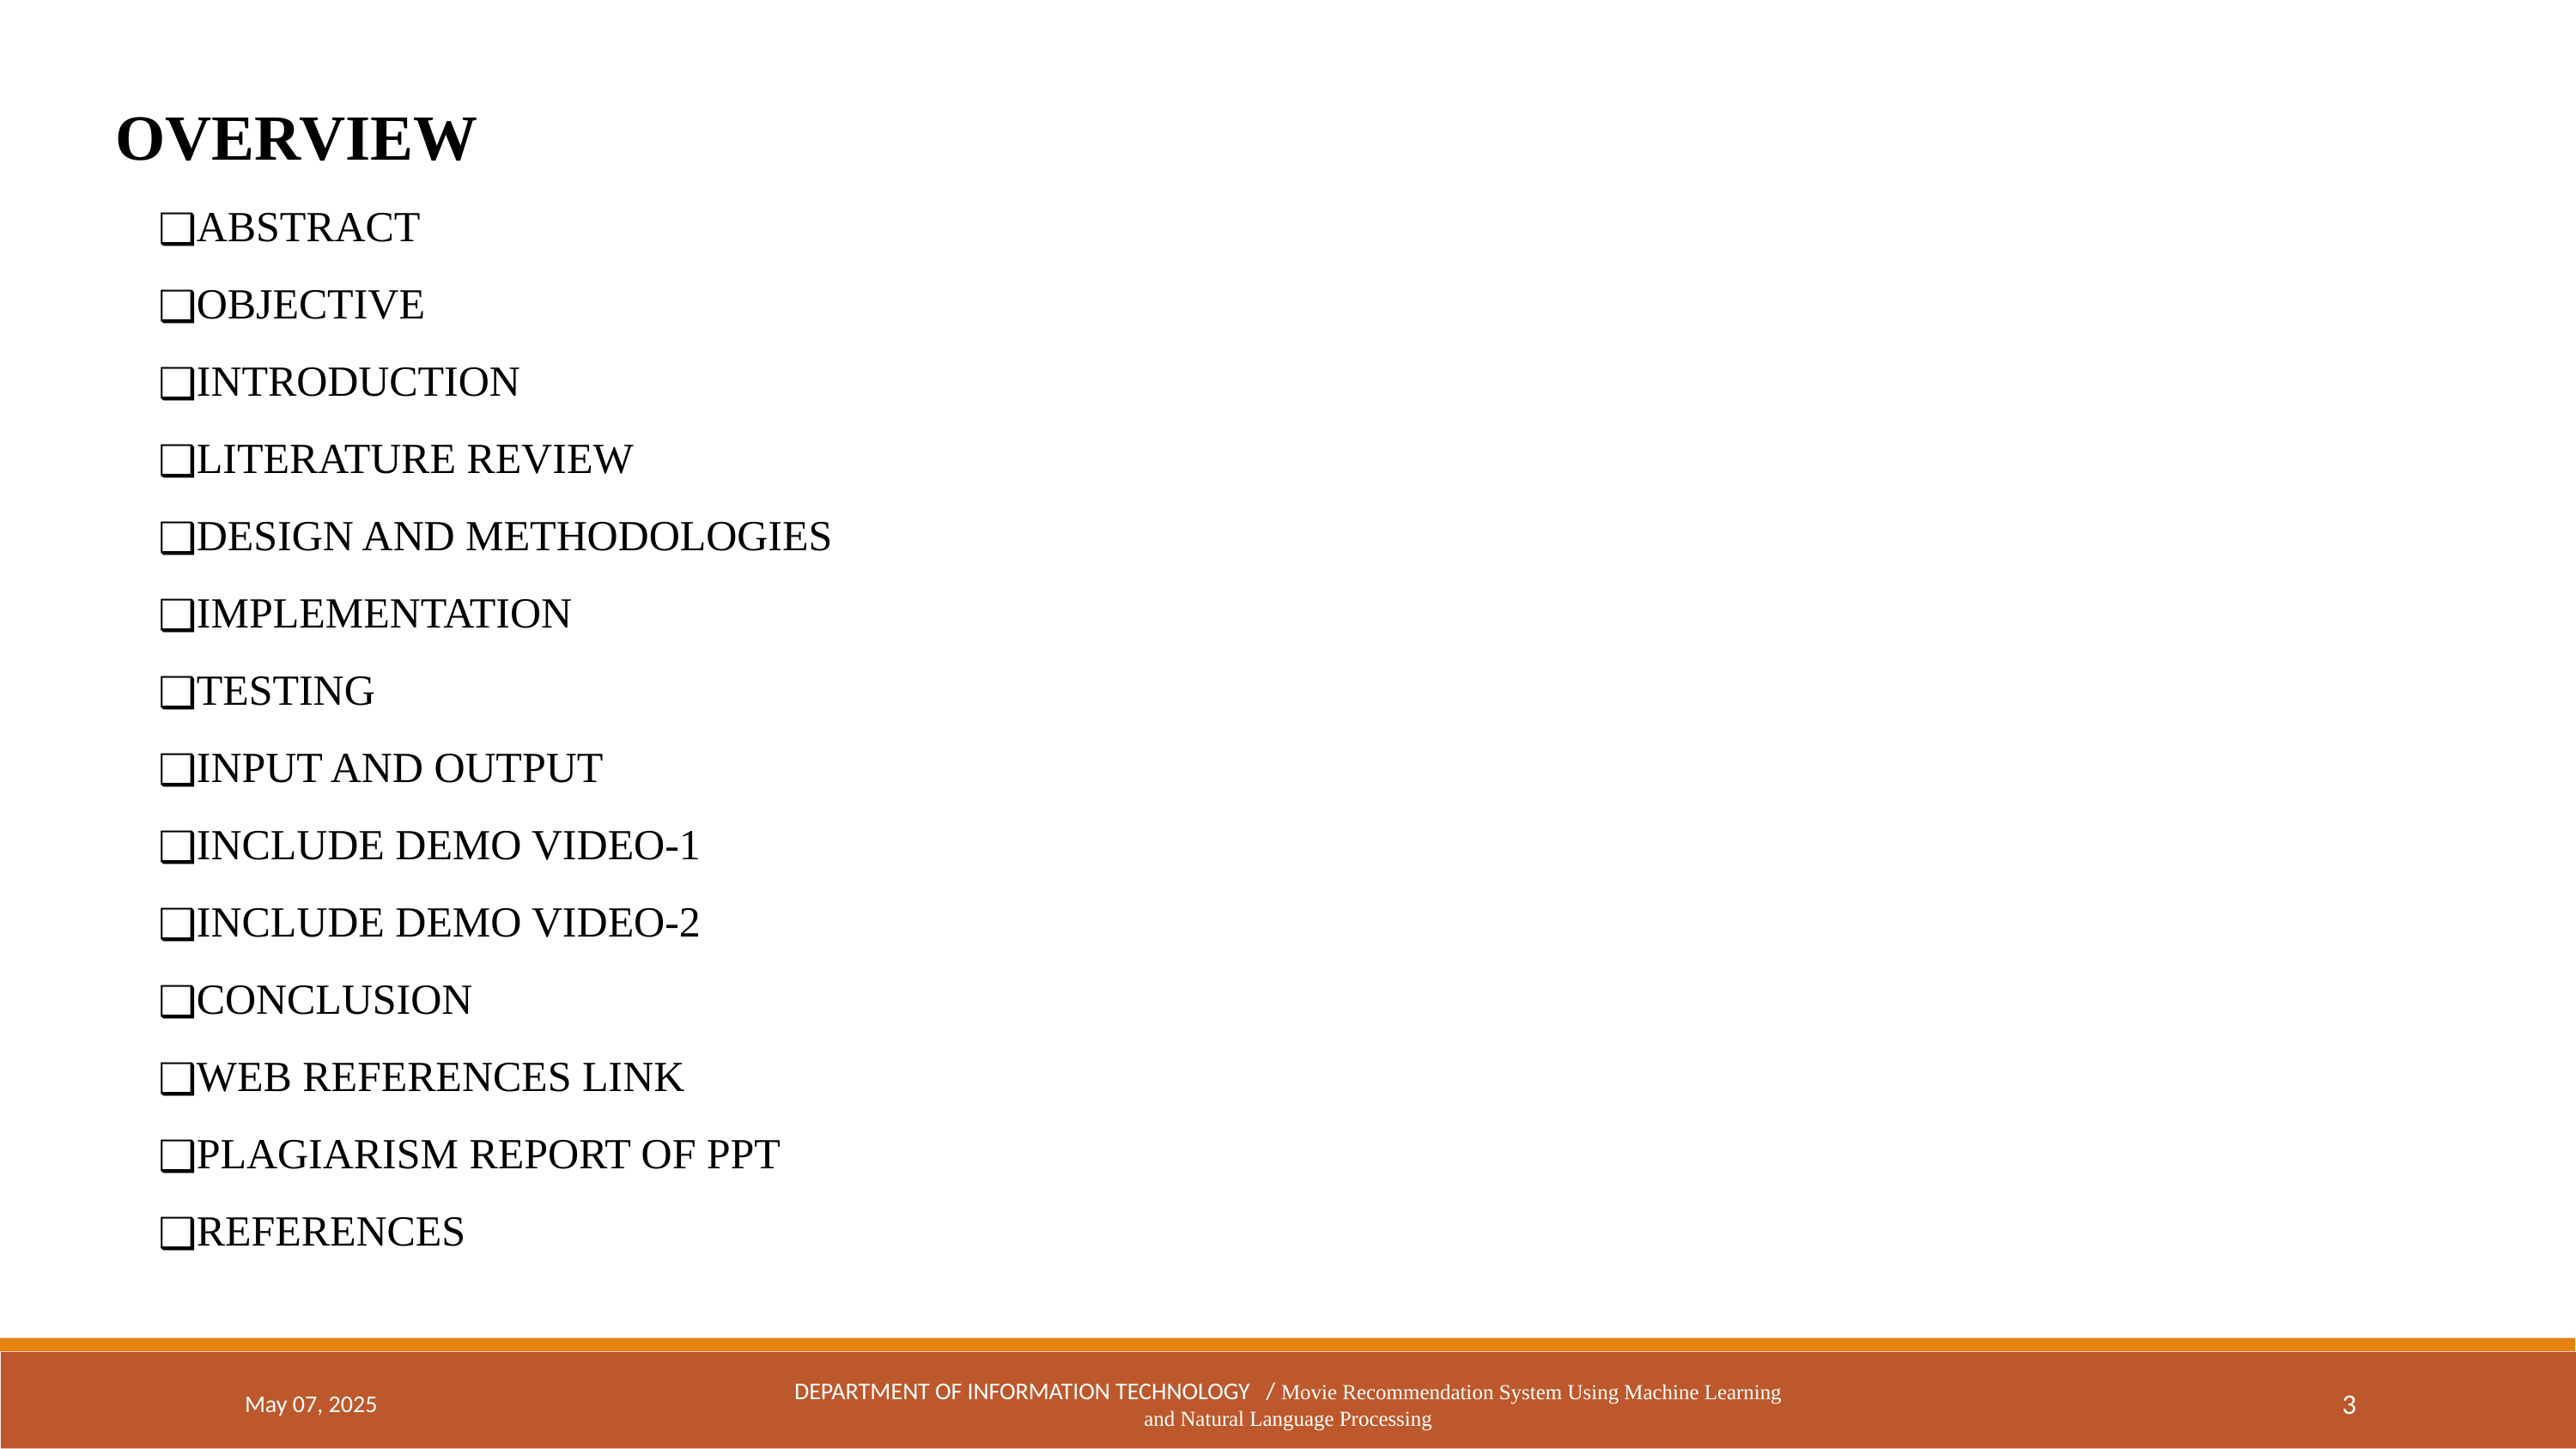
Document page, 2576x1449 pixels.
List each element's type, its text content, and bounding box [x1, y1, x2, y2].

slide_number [232, 1364, 498, 1442]
slide_number 3 [2092, 1364, 2369, 1442]
text_box OVERVIEW ABSTRACT OBJECTIVE INTRODUCTION LITERATURE REVIEW DESIGN AND METHODOLOGIES IMPLEMENTATION TESTING INPUT AND OUTPUT INCLUDE DEMO VIDEO-1 INCLUDE DEMO VIDEO-2 CONCLUSION WEB REFERENCES LINK PLAGIARISM REPORT OF PPT REFERENCES [102, 50, 2430, 1261]
footer DEPARTMENT OF INFORMATION TECHNOLOGY / Movie Recommendation System Using Machine Learning and Natural Language Processing [779, 1364, 1798, 1442]
